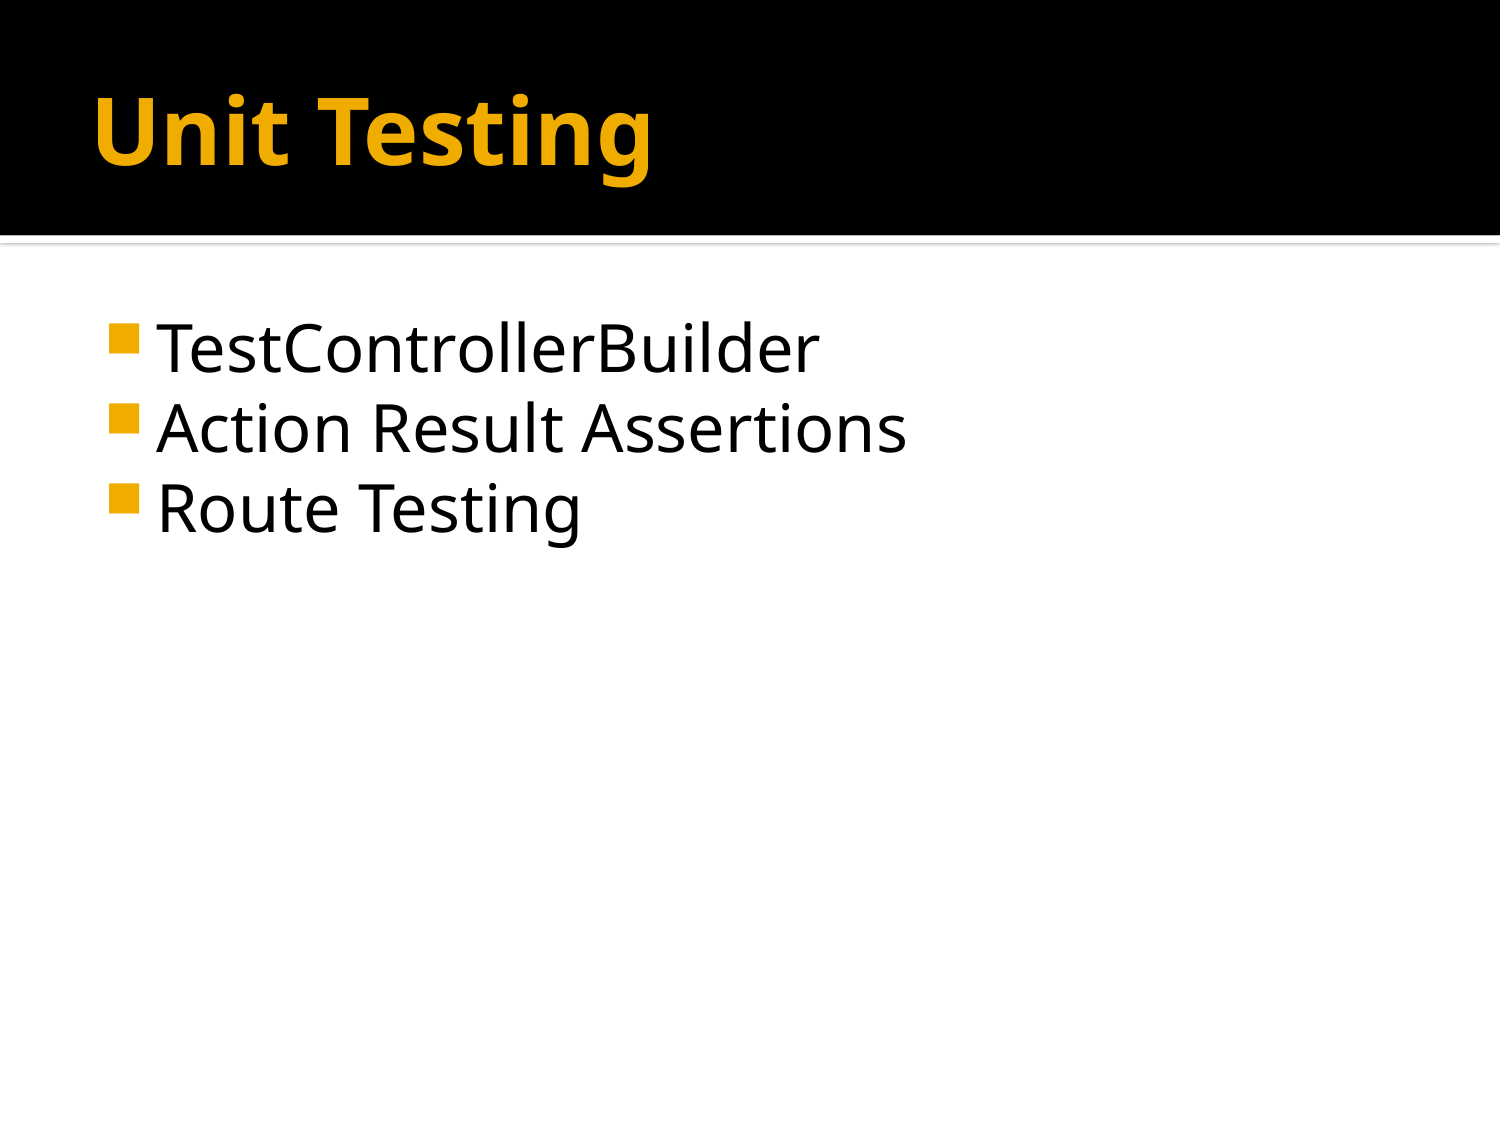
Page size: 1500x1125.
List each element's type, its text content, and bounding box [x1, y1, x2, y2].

list TestControllerBuilder Action Result Assertions Route Testing [75, 291, 1425, 1050]
title Unit Testing [75, 25, 1425, 231]
